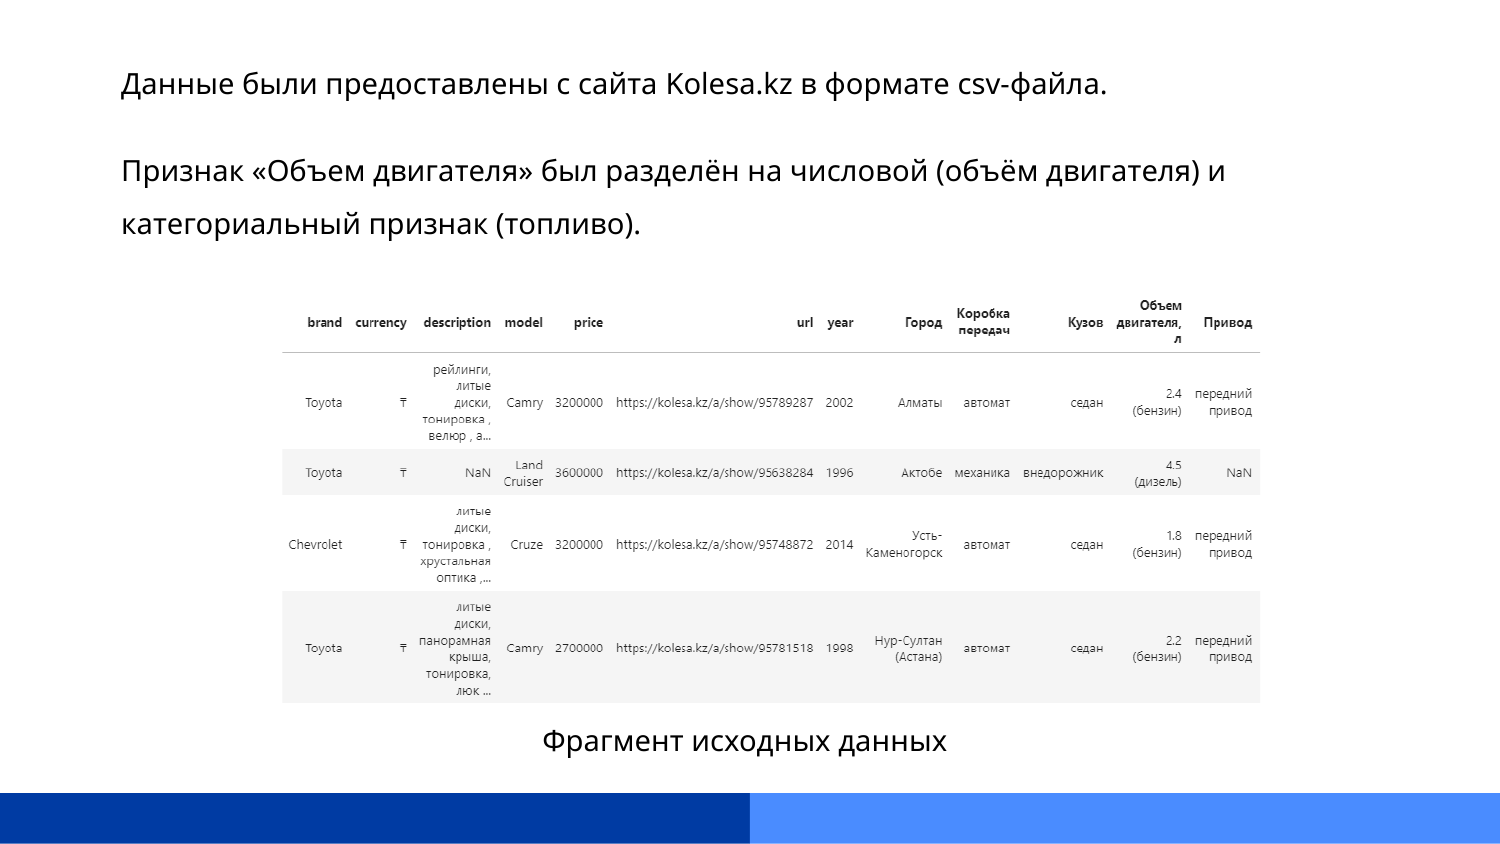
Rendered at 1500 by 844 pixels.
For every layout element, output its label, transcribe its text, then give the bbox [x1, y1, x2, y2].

picture [282, 286, 1261, 708]
text_box Данные были предоставлены с сайта Kolesa.kz в формате csv-файла. Признак «Объем двигателя» был разделён на числовой (объём двигателя) и категориальный признак (топливо). [106, 50, 1373, 259]
text_box Фрагмент исходных данных [527, 716, 1016, 796]
